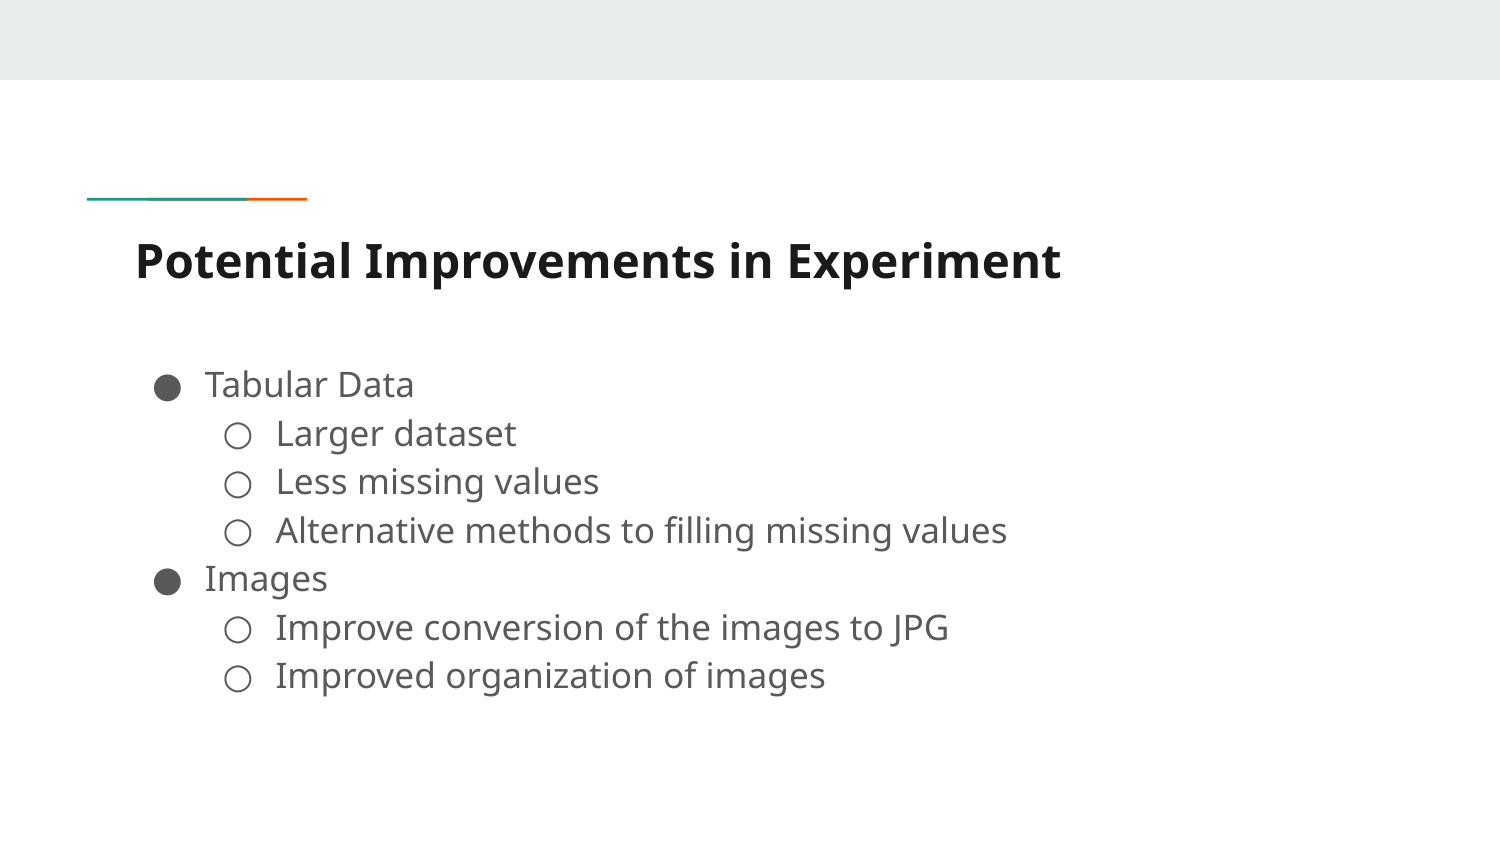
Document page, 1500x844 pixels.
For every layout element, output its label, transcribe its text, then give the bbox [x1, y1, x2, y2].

title Potential Improvements in Experiment [119, 216, 1381, 305]
list Tabular Data Larger dataset Less missing values Alternative methods to filling missing values Images Improve conversion of the images to JPG Improved organization of images [119, 341, 1381, 712]
